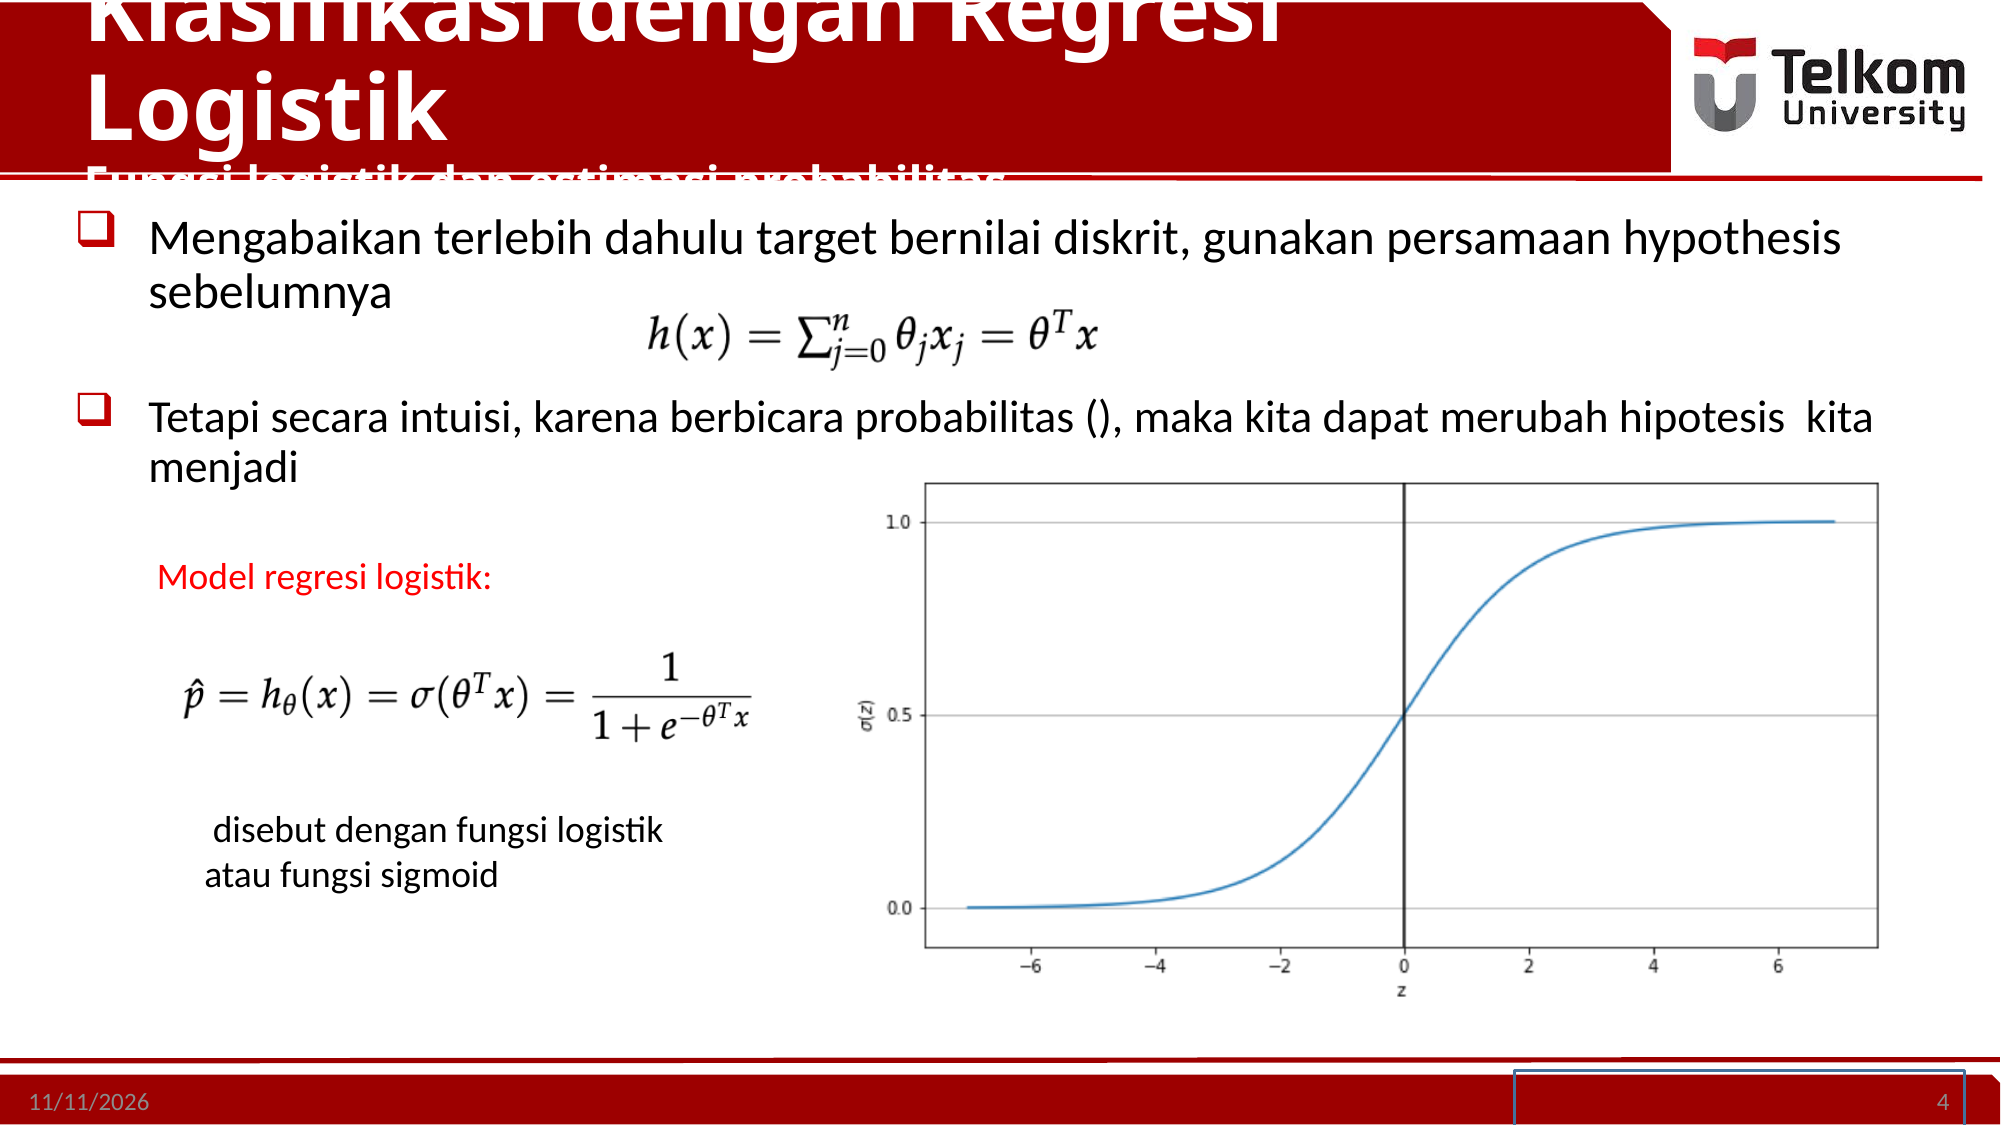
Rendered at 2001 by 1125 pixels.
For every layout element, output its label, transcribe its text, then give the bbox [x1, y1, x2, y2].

picture [631, 284, 1131, 386]
picture [1671, 14, 1987, 154]
picture [850, 466, 1915, 1003]
picture [165, 639, 762, 770]
list Mengabaikan terlebih dahulu target bernilai diskrit, gunakan persamaan hypothesis sebelumnya [59, 204, 1965, 340]
slide_number 4 [1514, 1070, 1965, 1125]
text_box Model regresi logistik: [142, 544, 508, 605]
text_box Klasifikasi dengan Regresi Logistik Fungsi logistik dan estimasi probabilitas [68, 26, 1587, 146]
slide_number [13, 1070, 464, 1125]
